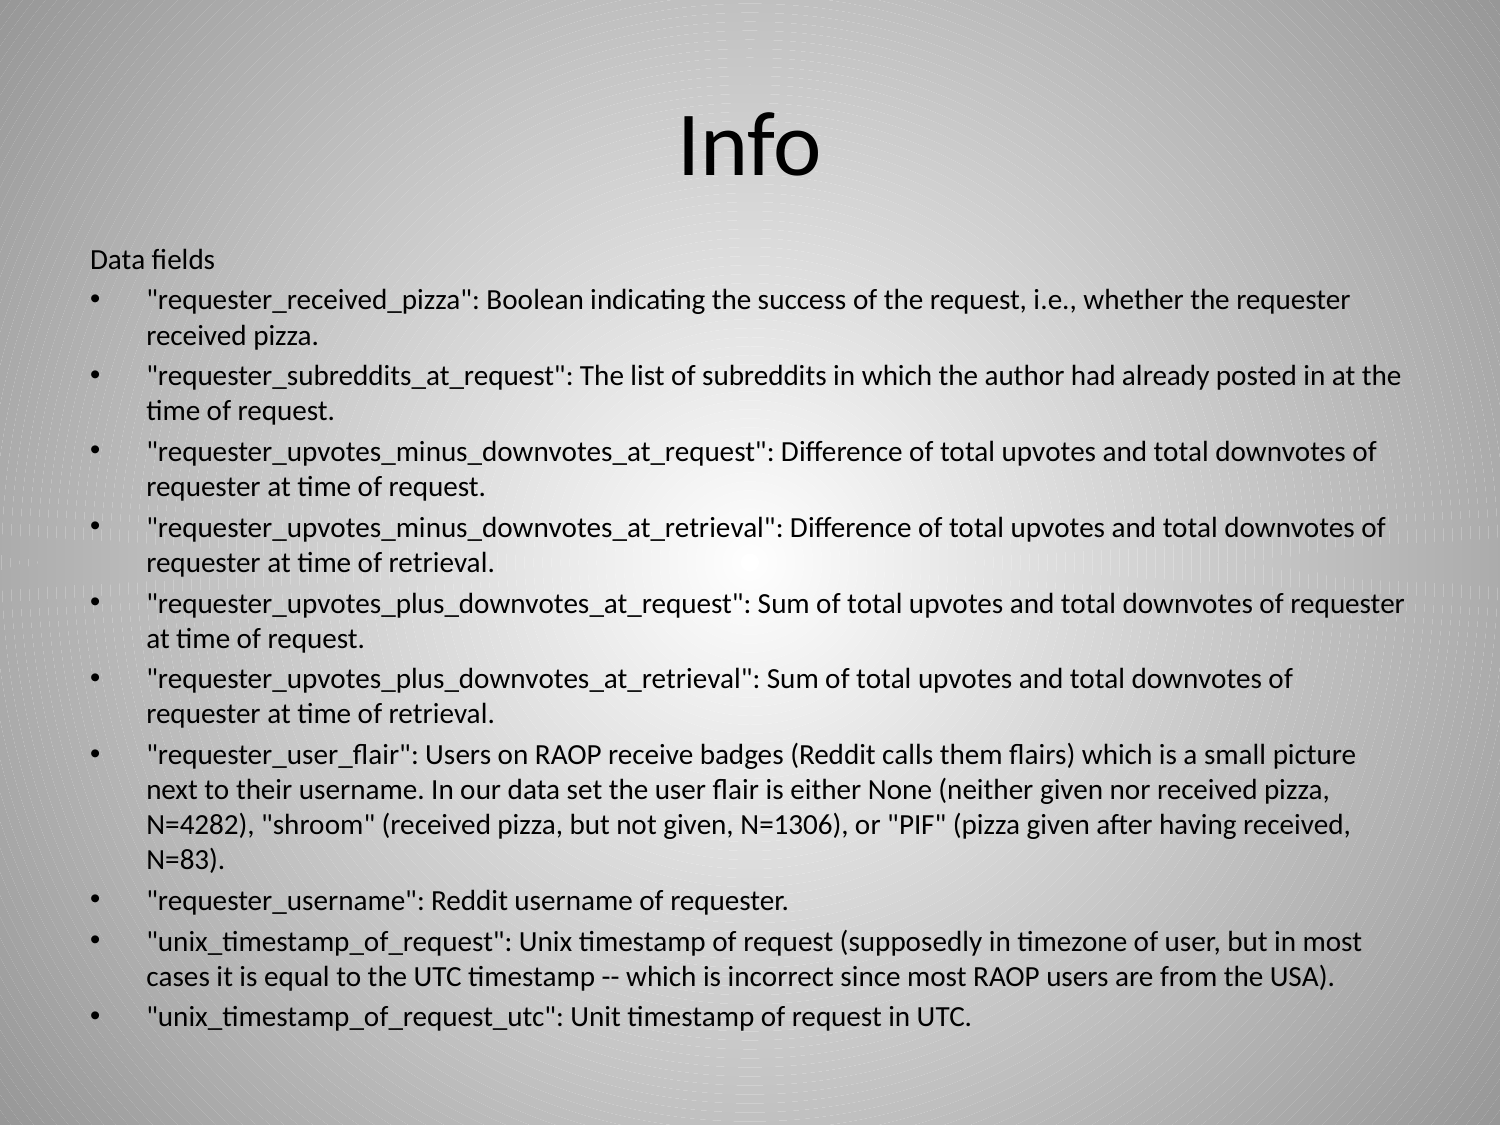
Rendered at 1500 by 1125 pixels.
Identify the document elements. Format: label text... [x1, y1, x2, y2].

title Info [75, 45, 1425, 232]
list Data fields "requester_received_pizza": Boolean indicating the success of the request, i.e., whether the requester received pizza. "requester_subreddits_at_request": The list of subreddits in which the author had already posted in at the time of request. "requester_upvotes_minus_downvotes_at_request": Difference of total upvotes and total downvotes of requester at time of request. "requester_upvotes_minus_downvotes_at_retrieval": Difference of total upvotes and total downvotes of requester at time of retrieval. "requester_upvotes_plus_downvotes_at_request": Sum of total upvotes and total downvotes of requester at time of request. "requester_upvotes_plus_downvotes_at_retrieval": Sum of total upvotes and total downvotes of requester at time of retrieval. "requester_user_flair": Users on RAOP receive badges (Reddit calls them flairs) which is a small picture next to their username. In our data set the user flair is either None (neither given nor received pizza, N=4282), "shroom" (received pizza, but not given, N=1306), or "PIF" (pizza given after having received, N=83). "requester_username": Reddit username of requester. "unix_timestamp_of_request": Unix timestamp of request (supposedly in timezone of user, but in most cases it is equal to the UTC timestamp -- which is incorrect since most RAOP users are from the USA). "unix_timestamp_of_request_utc": Unit timestamp of request in UTC. [75, 232, 1425, 975]
